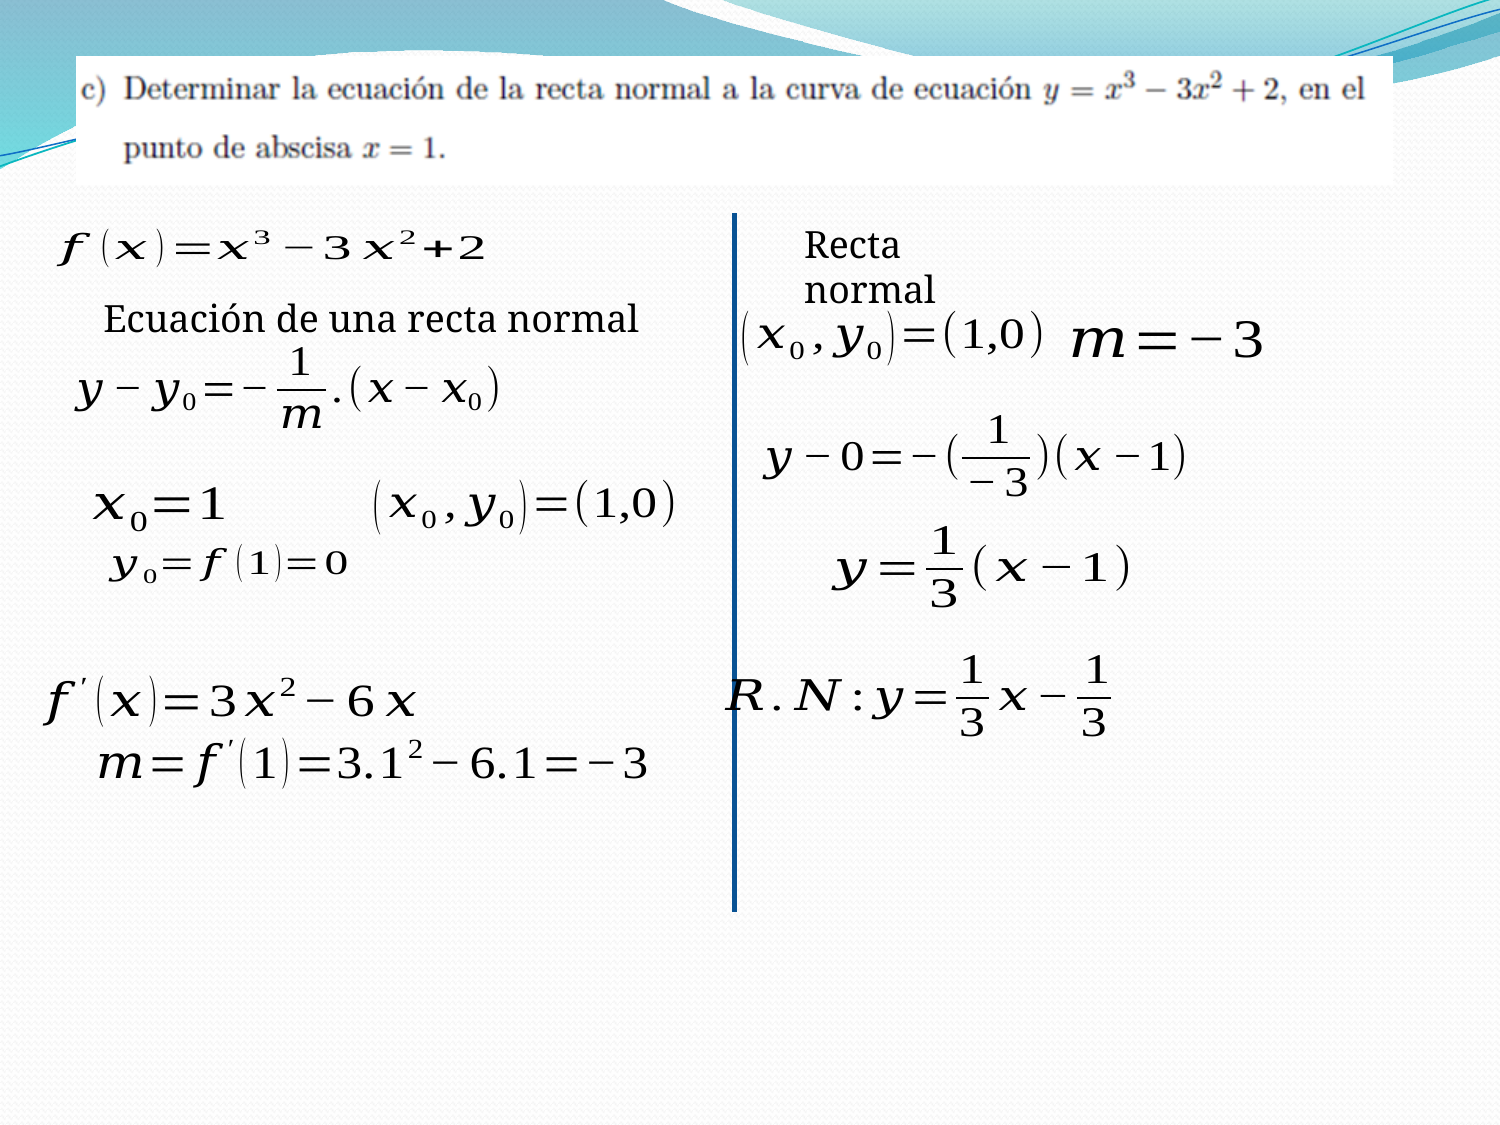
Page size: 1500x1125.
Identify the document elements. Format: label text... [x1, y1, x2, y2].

picture [76, 56, 1393, 185]
text_box Recta normal [789, 213, 1058, 318]
text_box Ecuación de una recta normal [88, 287, 656, 348]
